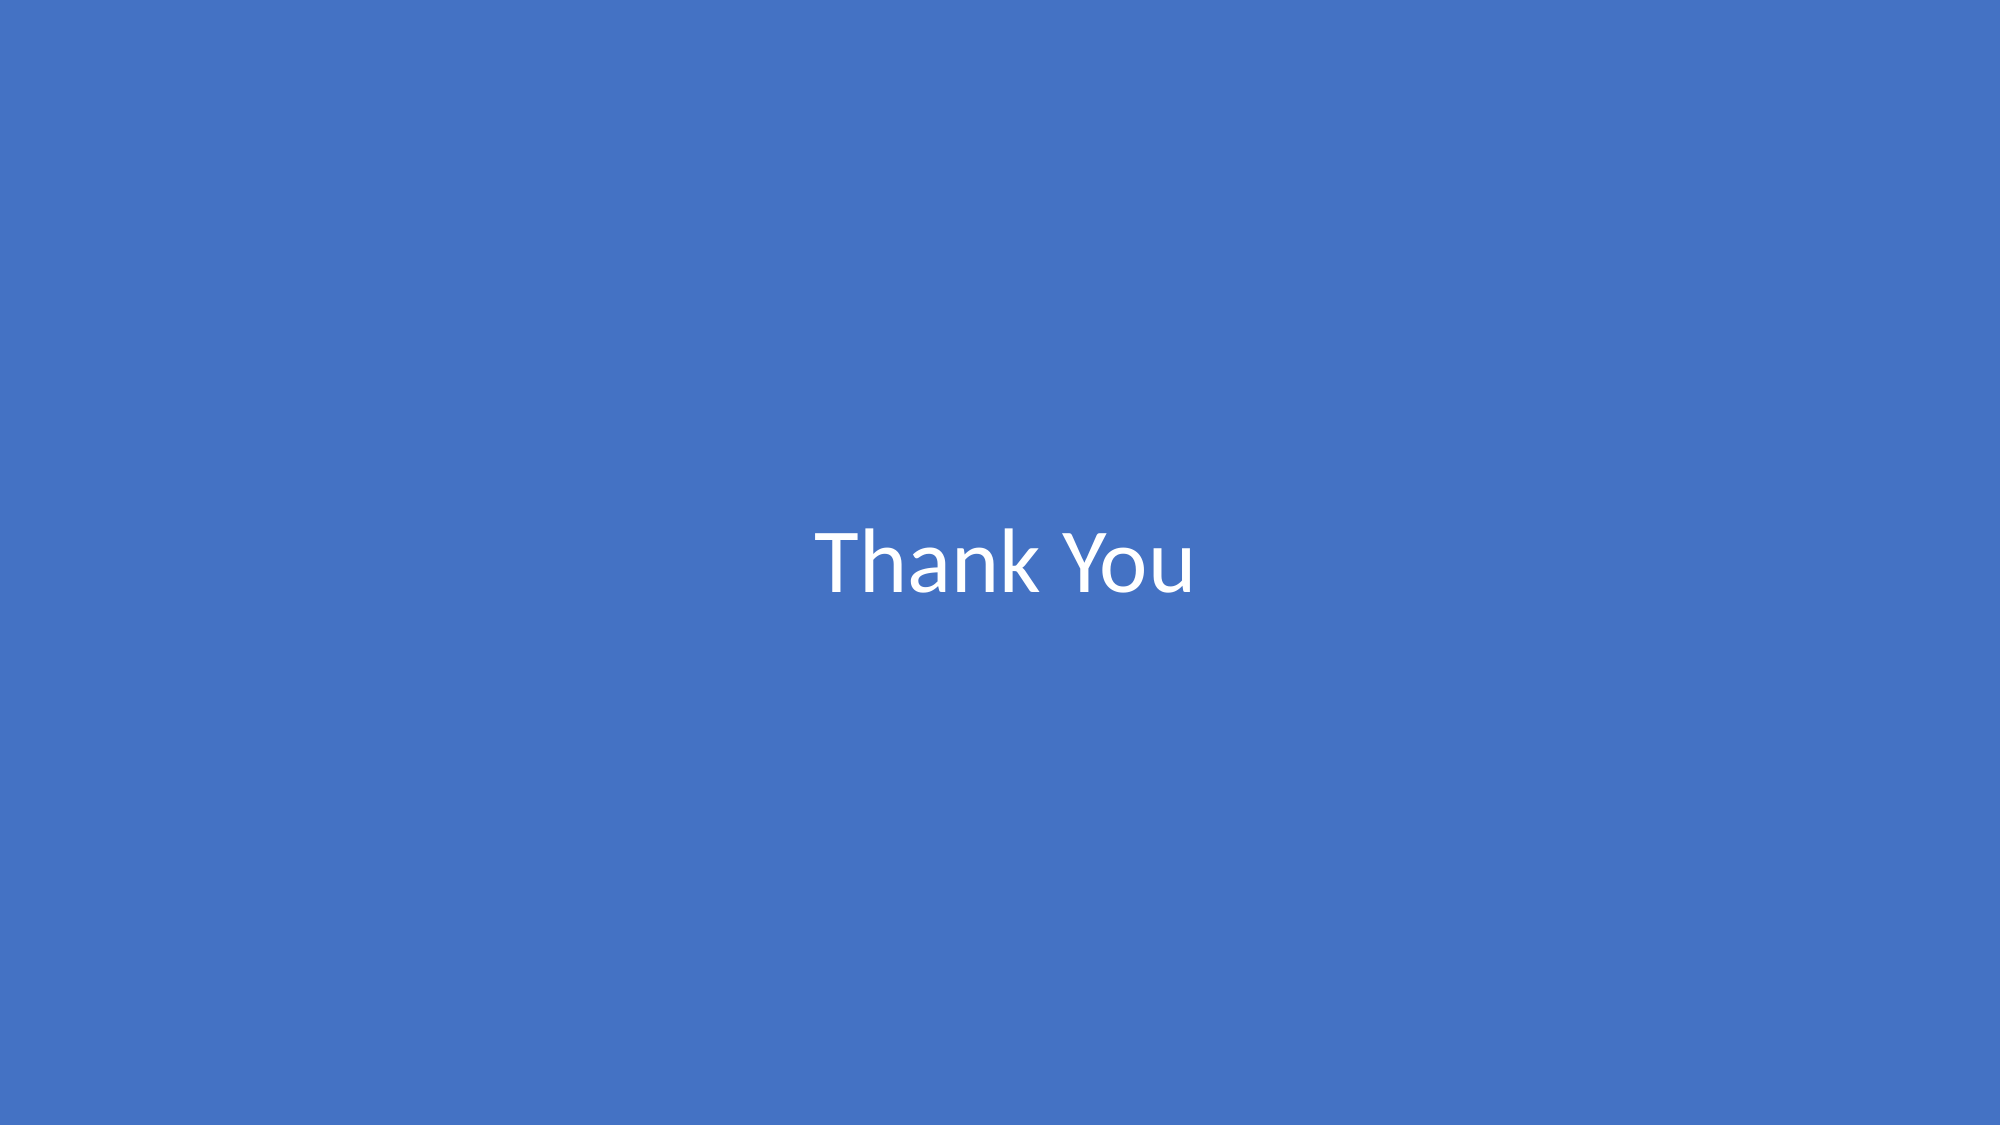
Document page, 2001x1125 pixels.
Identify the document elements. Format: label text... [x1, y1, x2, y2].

title Thank You [11, 453, 2000, 672]
